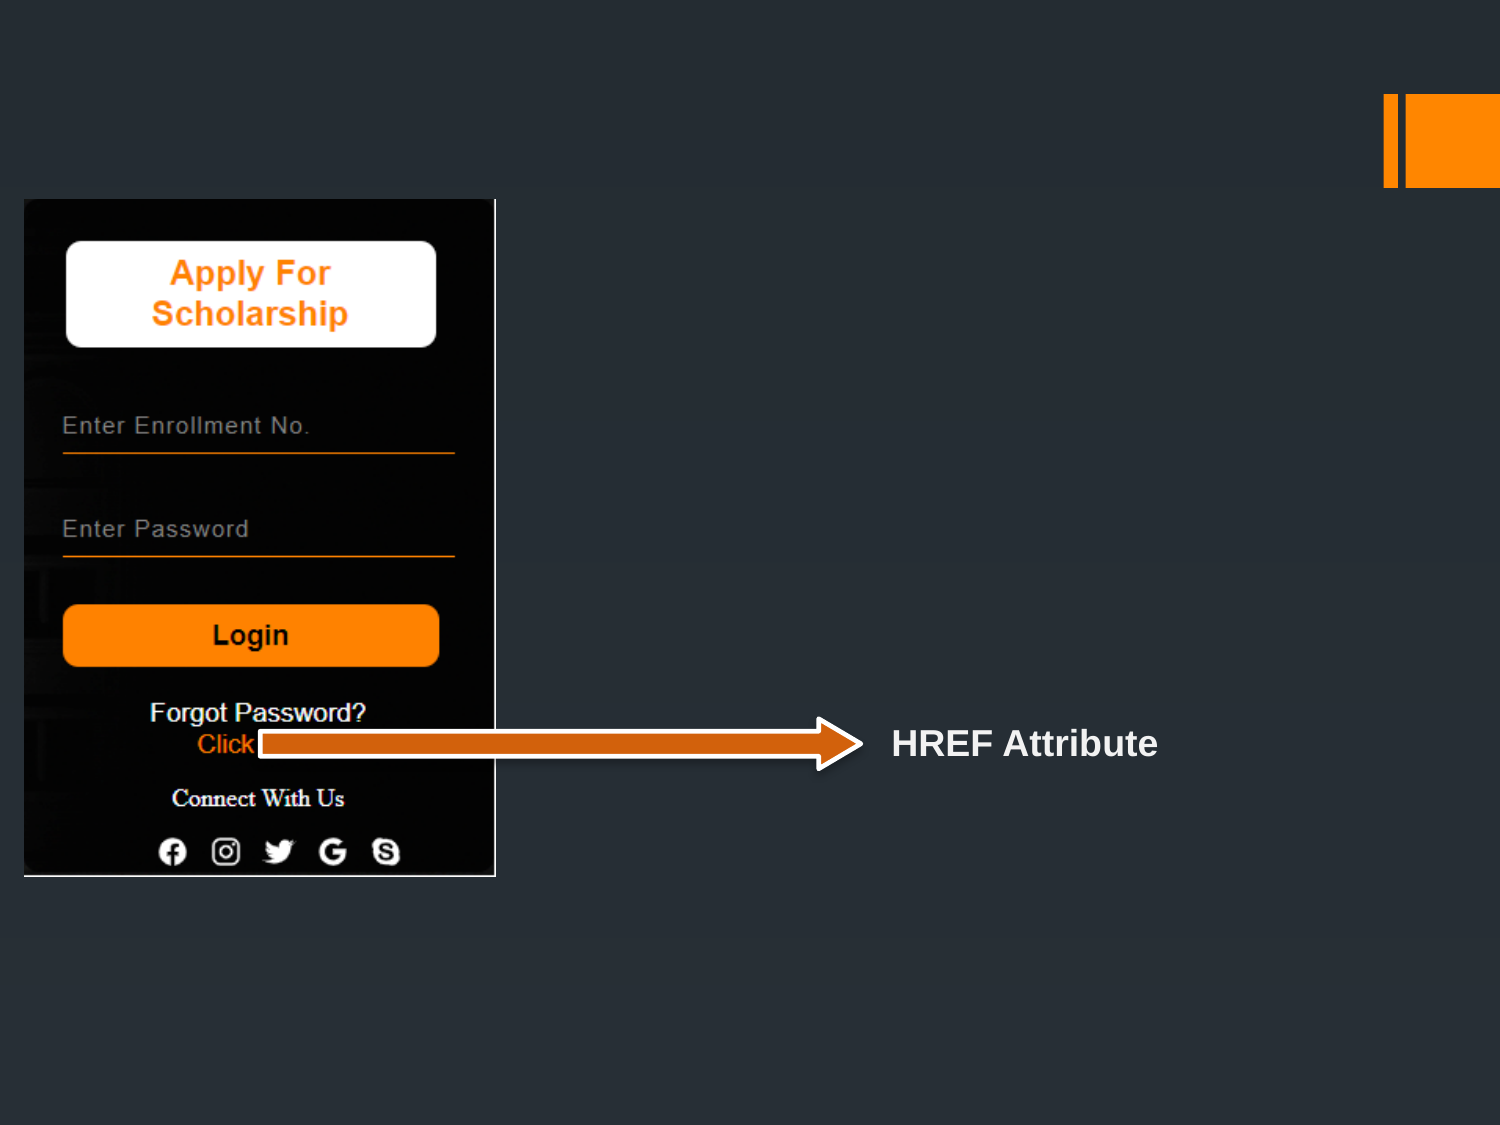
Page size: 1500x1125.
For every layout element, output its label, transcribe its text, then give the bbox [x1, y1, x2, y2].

text_box [500, 716, 864, 771]
text_box HREF Attribute [876, 711, 1174, 771]
picture [24, 199, 496, 878]
